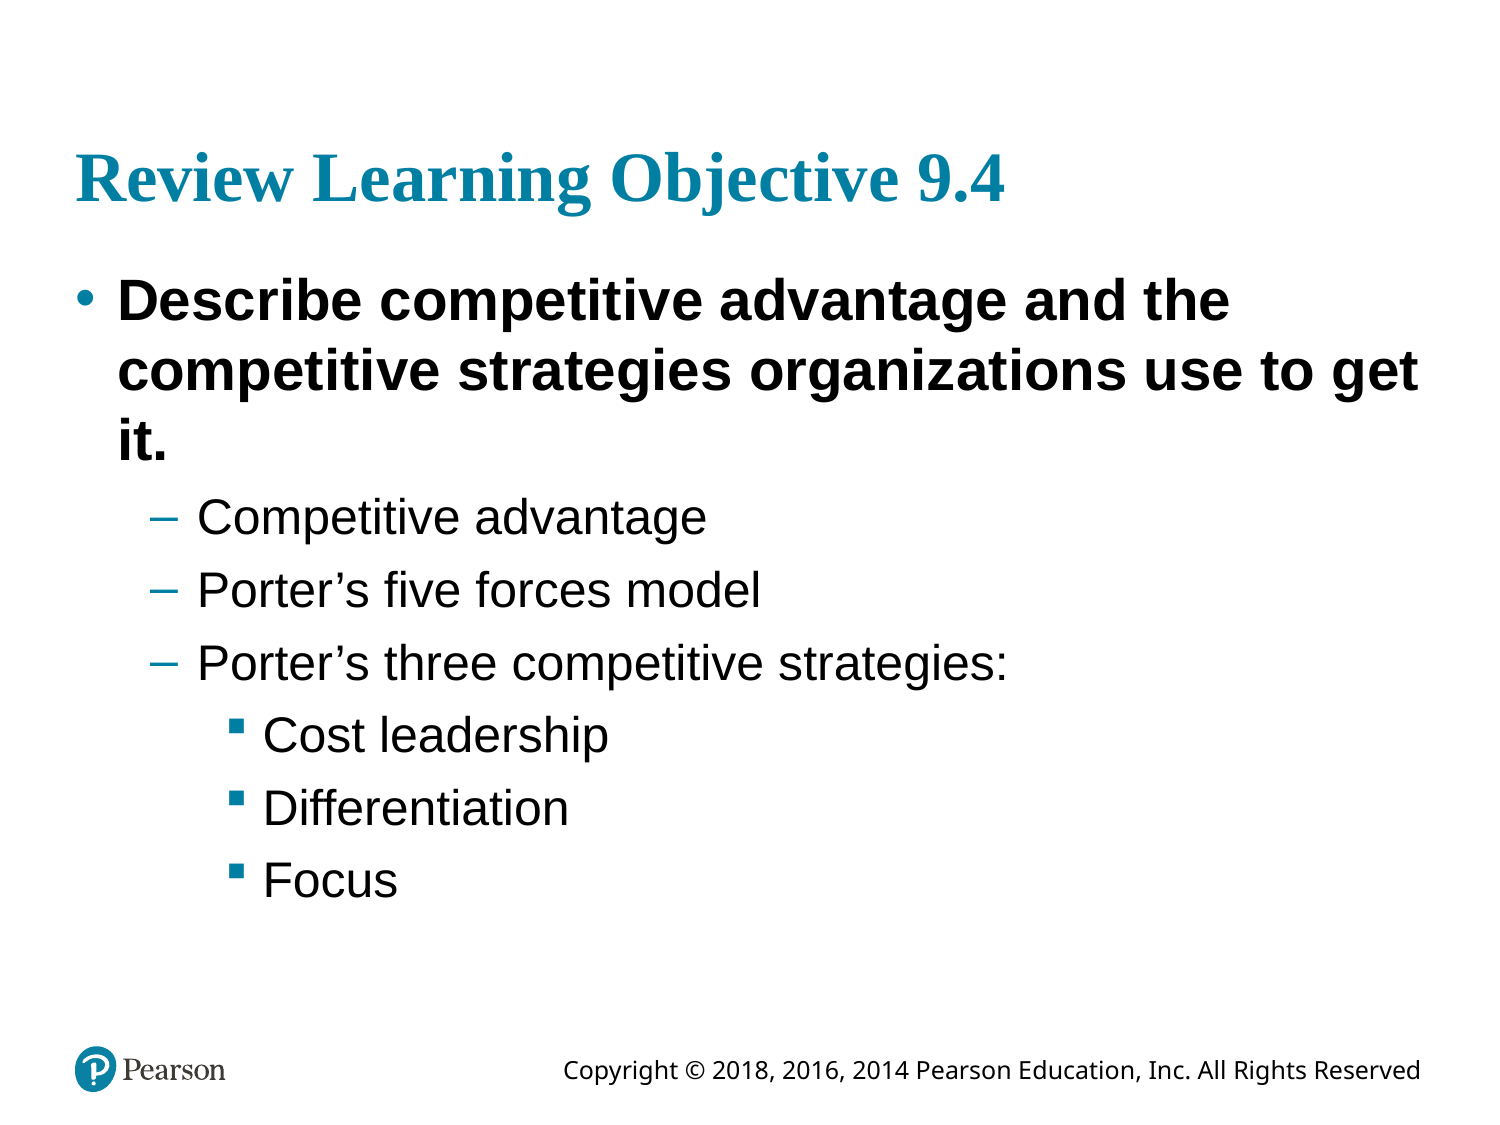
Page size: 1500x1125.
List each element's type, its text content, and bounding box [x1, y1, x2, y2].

list Describe competitive advantage and the competitive strategies organizations use to get it. Competitive advantage Porter’s five forces model Porter’s three competitive strategies: Cost leadership Differentiation Focus [75, 262, 1425, 1005]
title Review Learning Objective 9.4 [75, 35, 1425, 216]
